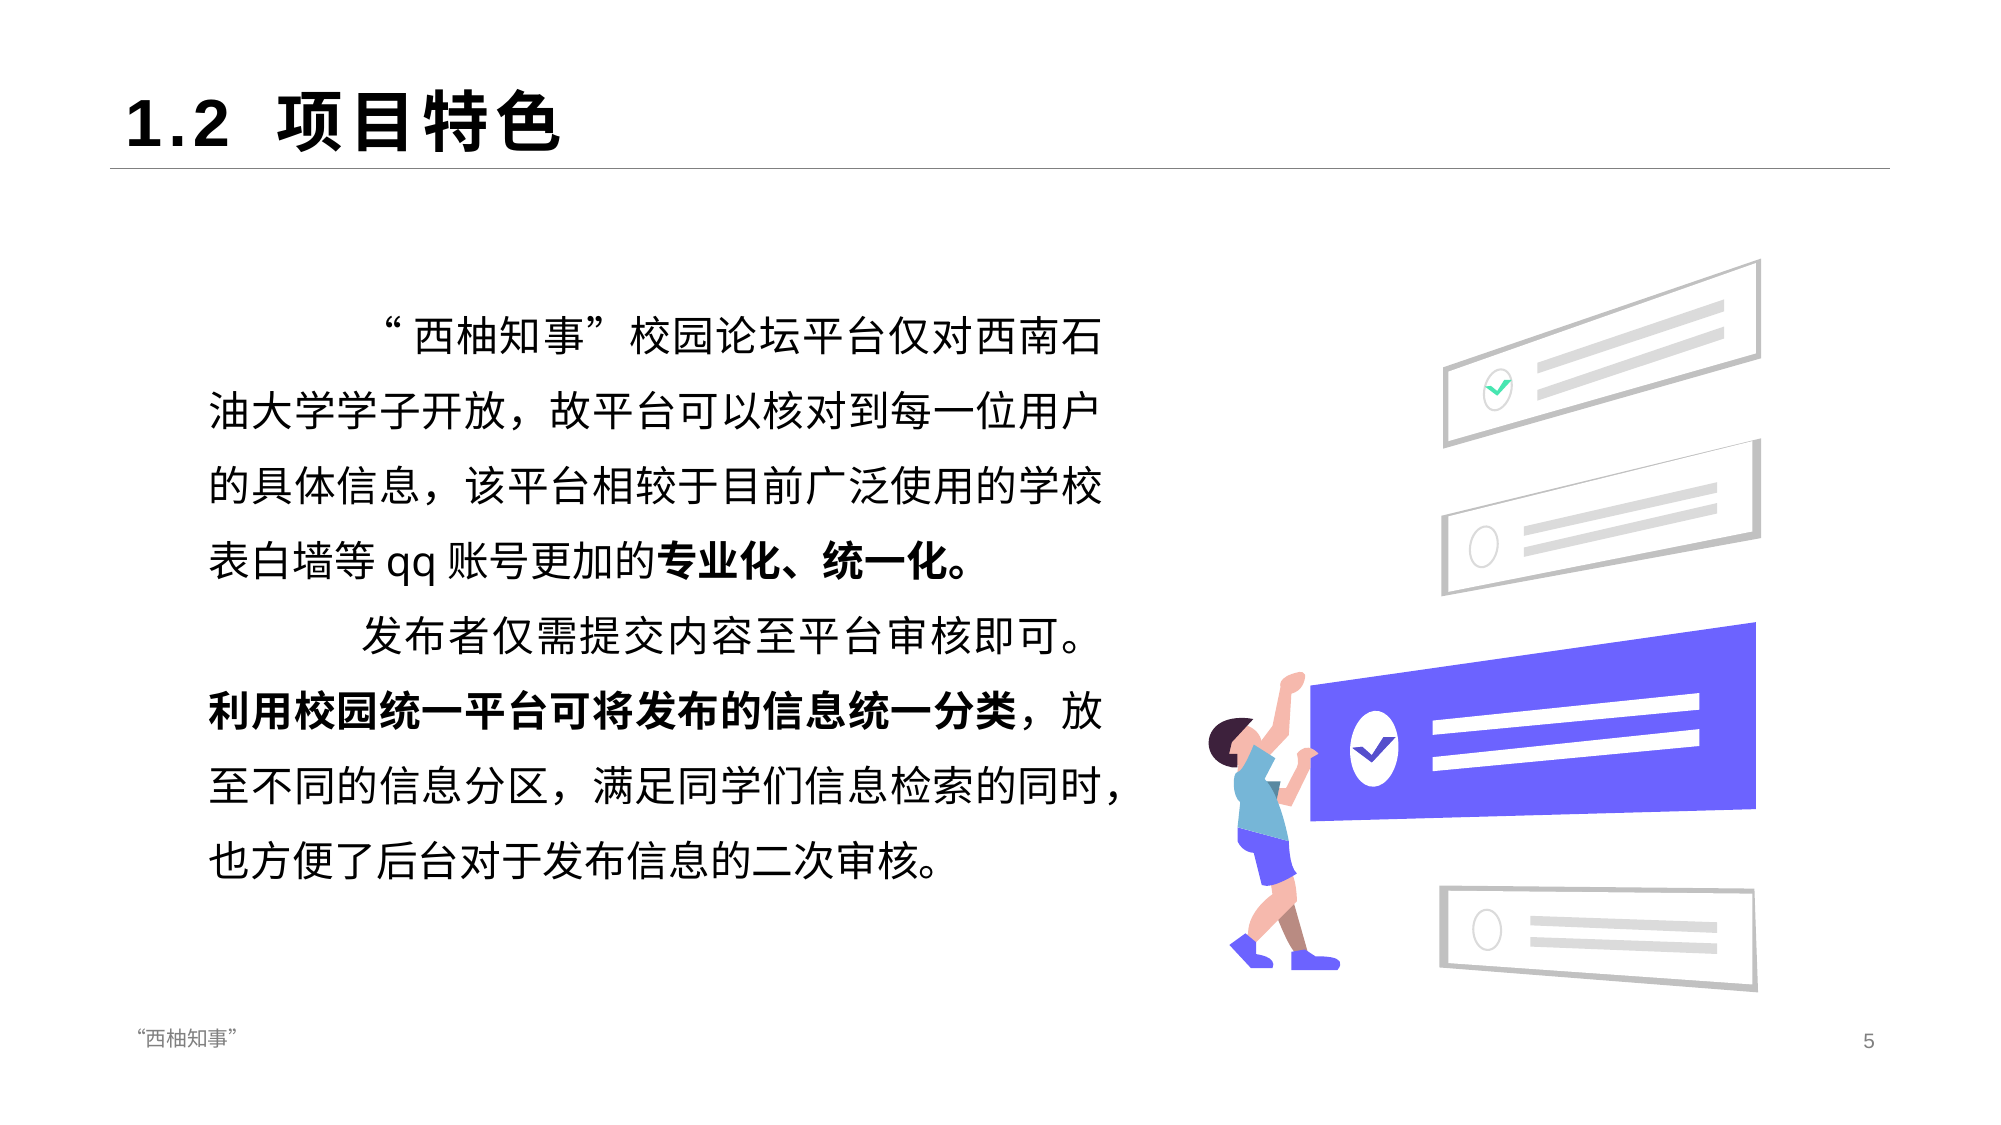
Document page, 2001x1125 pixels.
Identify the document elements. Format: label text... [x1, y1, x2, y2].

title 1.2 项目特色 [109, 0, 1890, 169]
footer “西柚知事” [109, 1023, 790, 1058]
slide_number 5 [1412, 1023, 1890, 1058]
text_box “西柚知事”校园论坛平台仅对西南石油大学学子开放，故平台可以核对到每一位用户的具体信息，该平台相较于目前广泛使用的学校表白墙等qq账号更加的专业化、统一化。 发布者仅需提交内容至平台审核即可。利用校园统一平台可将发布的信息统一分类，放至不同的信息分区，满足同学们信息检索的同时，也方便了后台对于发布信息的二次审核。 [194, 277, 1118, 893]
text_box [1202, 258, 1762, 993]
